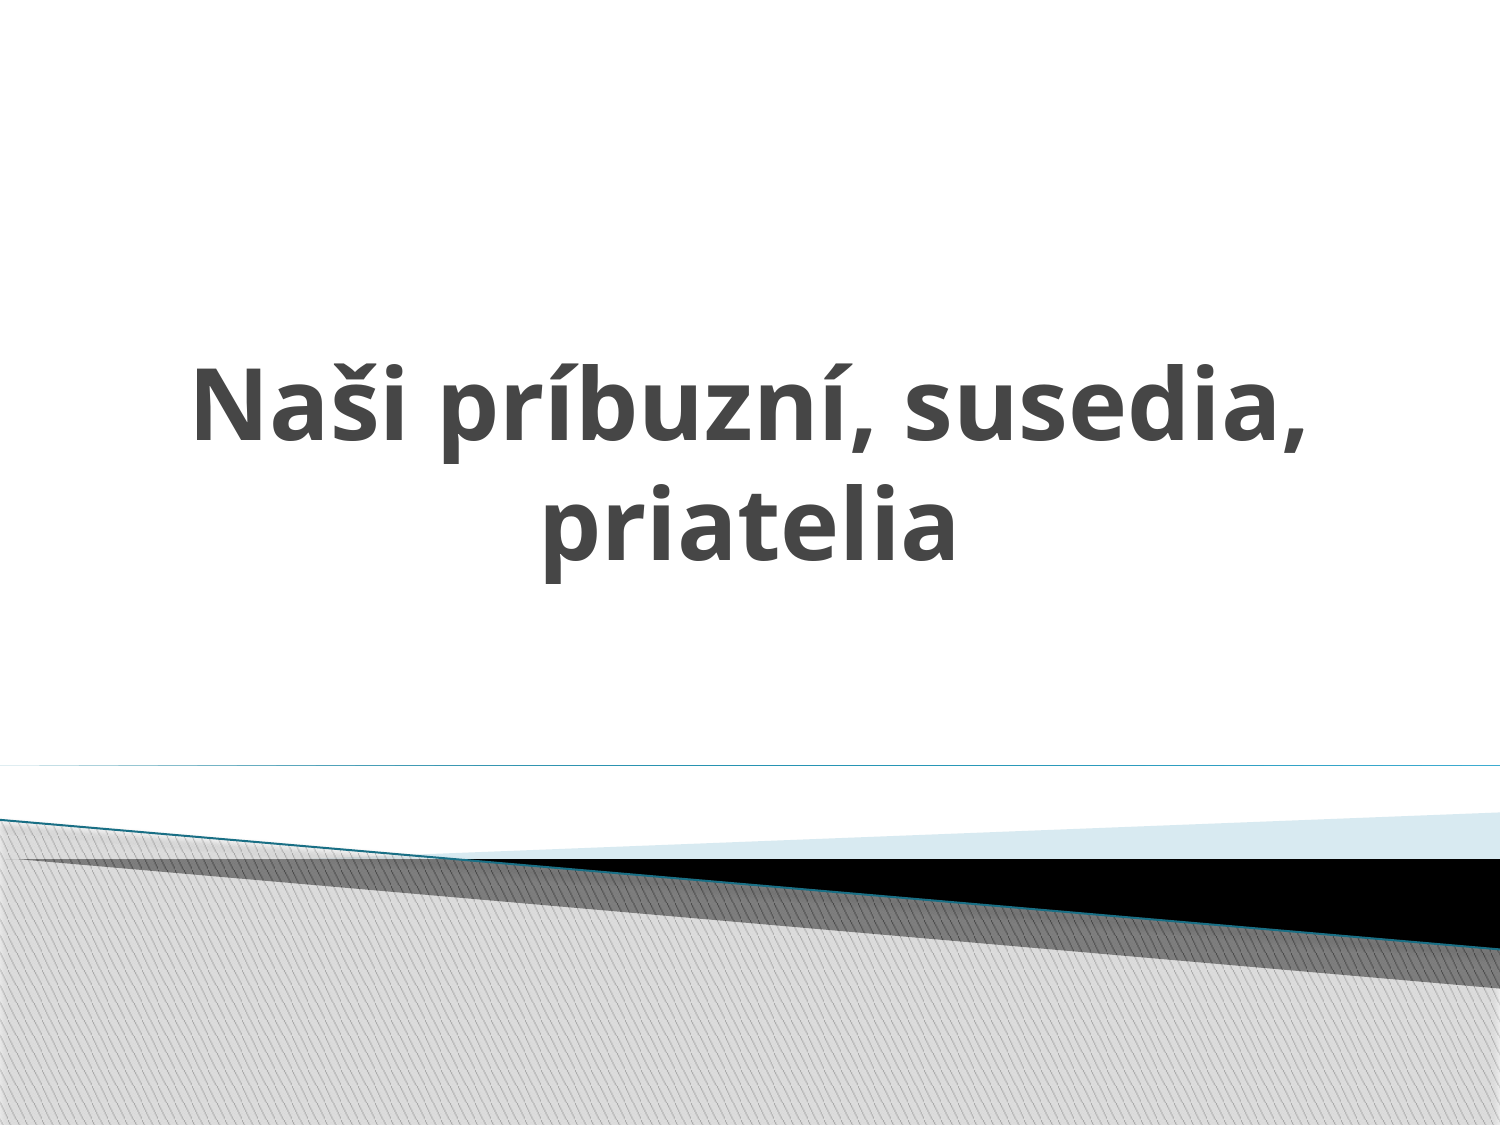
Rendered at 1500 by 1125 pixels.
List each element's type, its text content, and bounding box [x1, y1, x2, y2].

title Naši príbuzní, susedia, priatelia [112, 287, 1388, 588]
picture [5, 859, 1500, 989]
